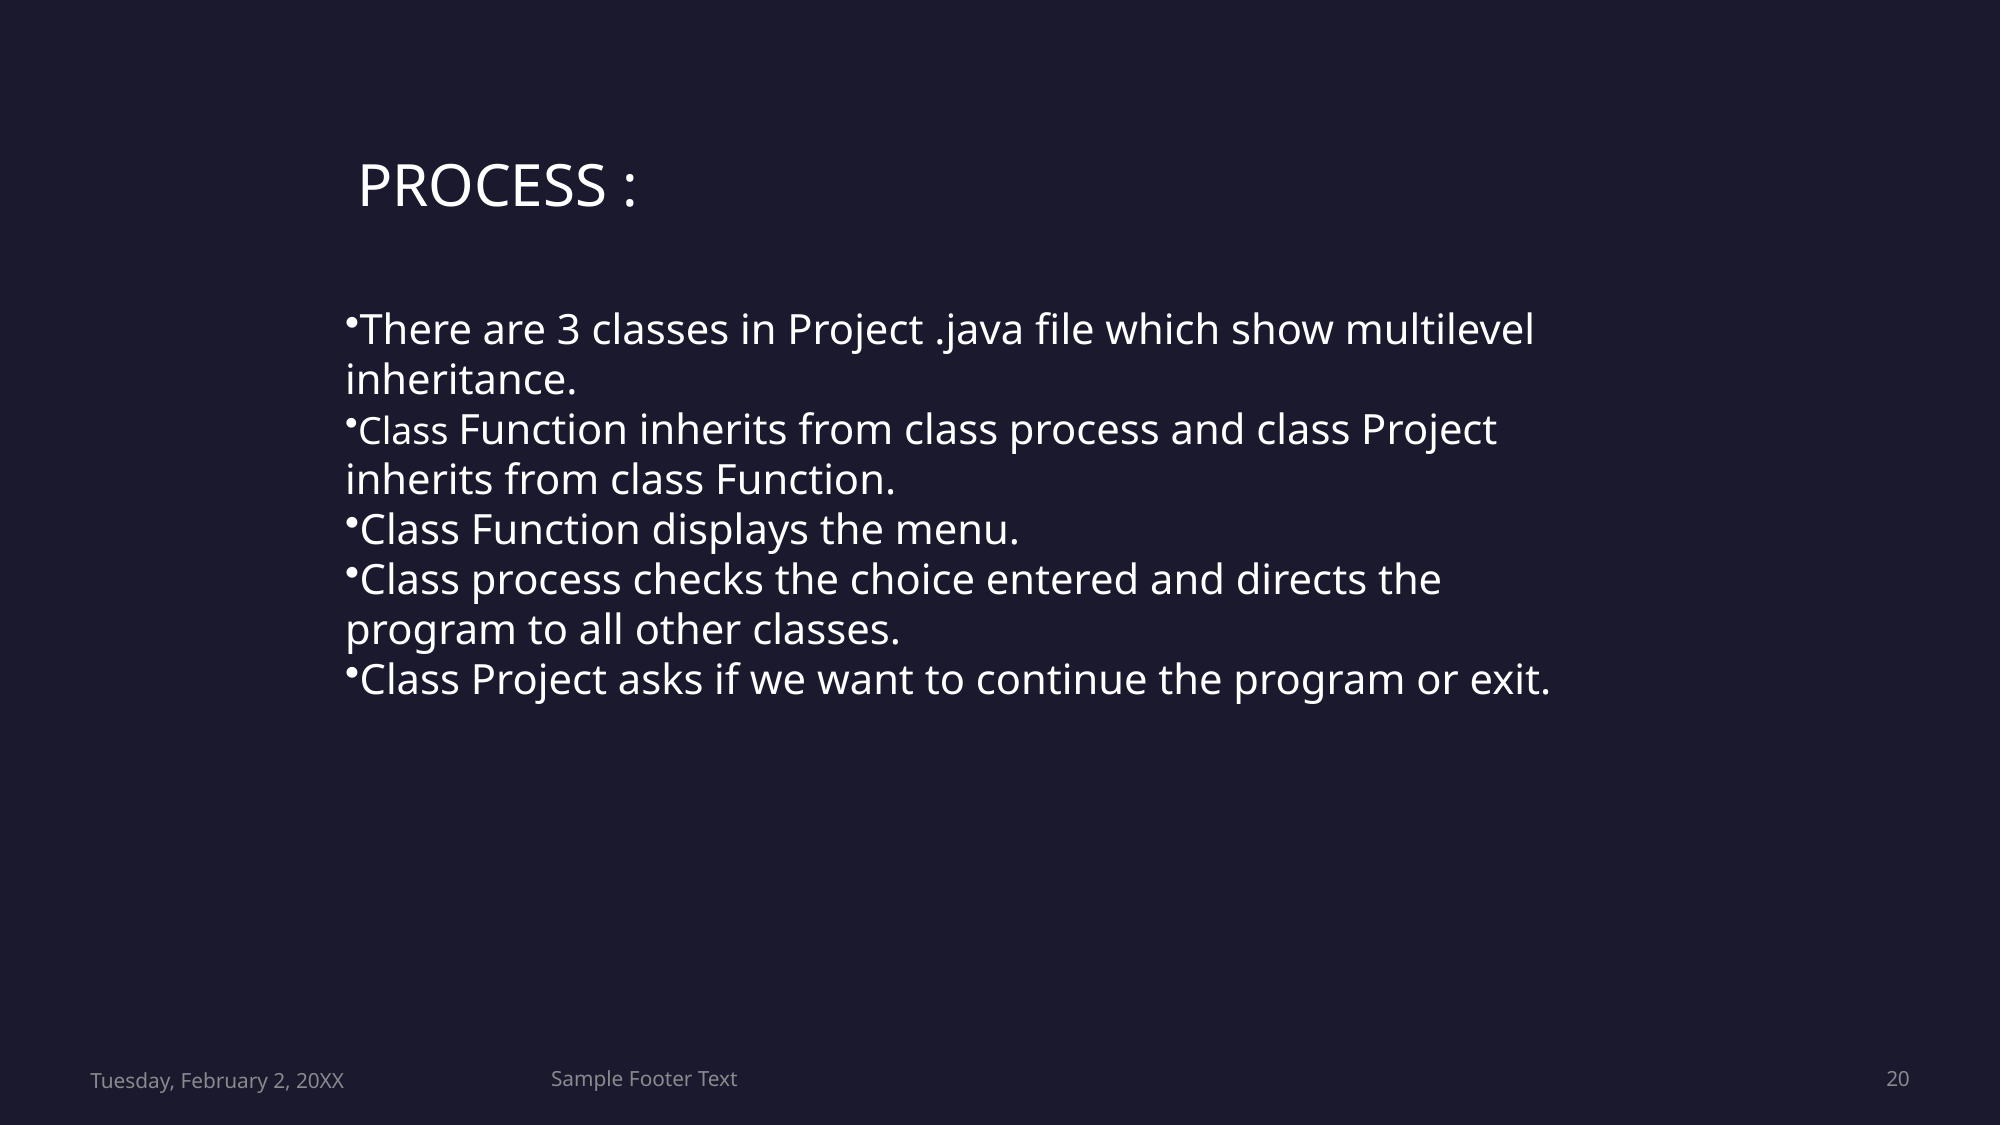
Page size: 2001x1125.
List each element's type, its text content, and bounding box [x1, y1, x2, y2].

text_box PROCESS : [342, 140, 1343, 226]
footer Sample Footer Text [551, 1067, 1598, 1093]
text_box There are 3 classes in Project .java file which show multilevel inheritance. Class Function inherits from class process and class Project inherits from class Function. Class Function displays the menu. Class process checks the choice entered and directs the program to all other classes. Class Project asks if we want to continue the program or exit. [329, 295, 1569, 776]
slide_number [90, 1067, 522, 1093]
slide_number 20 [1632, 1067, 1910, 1093]
